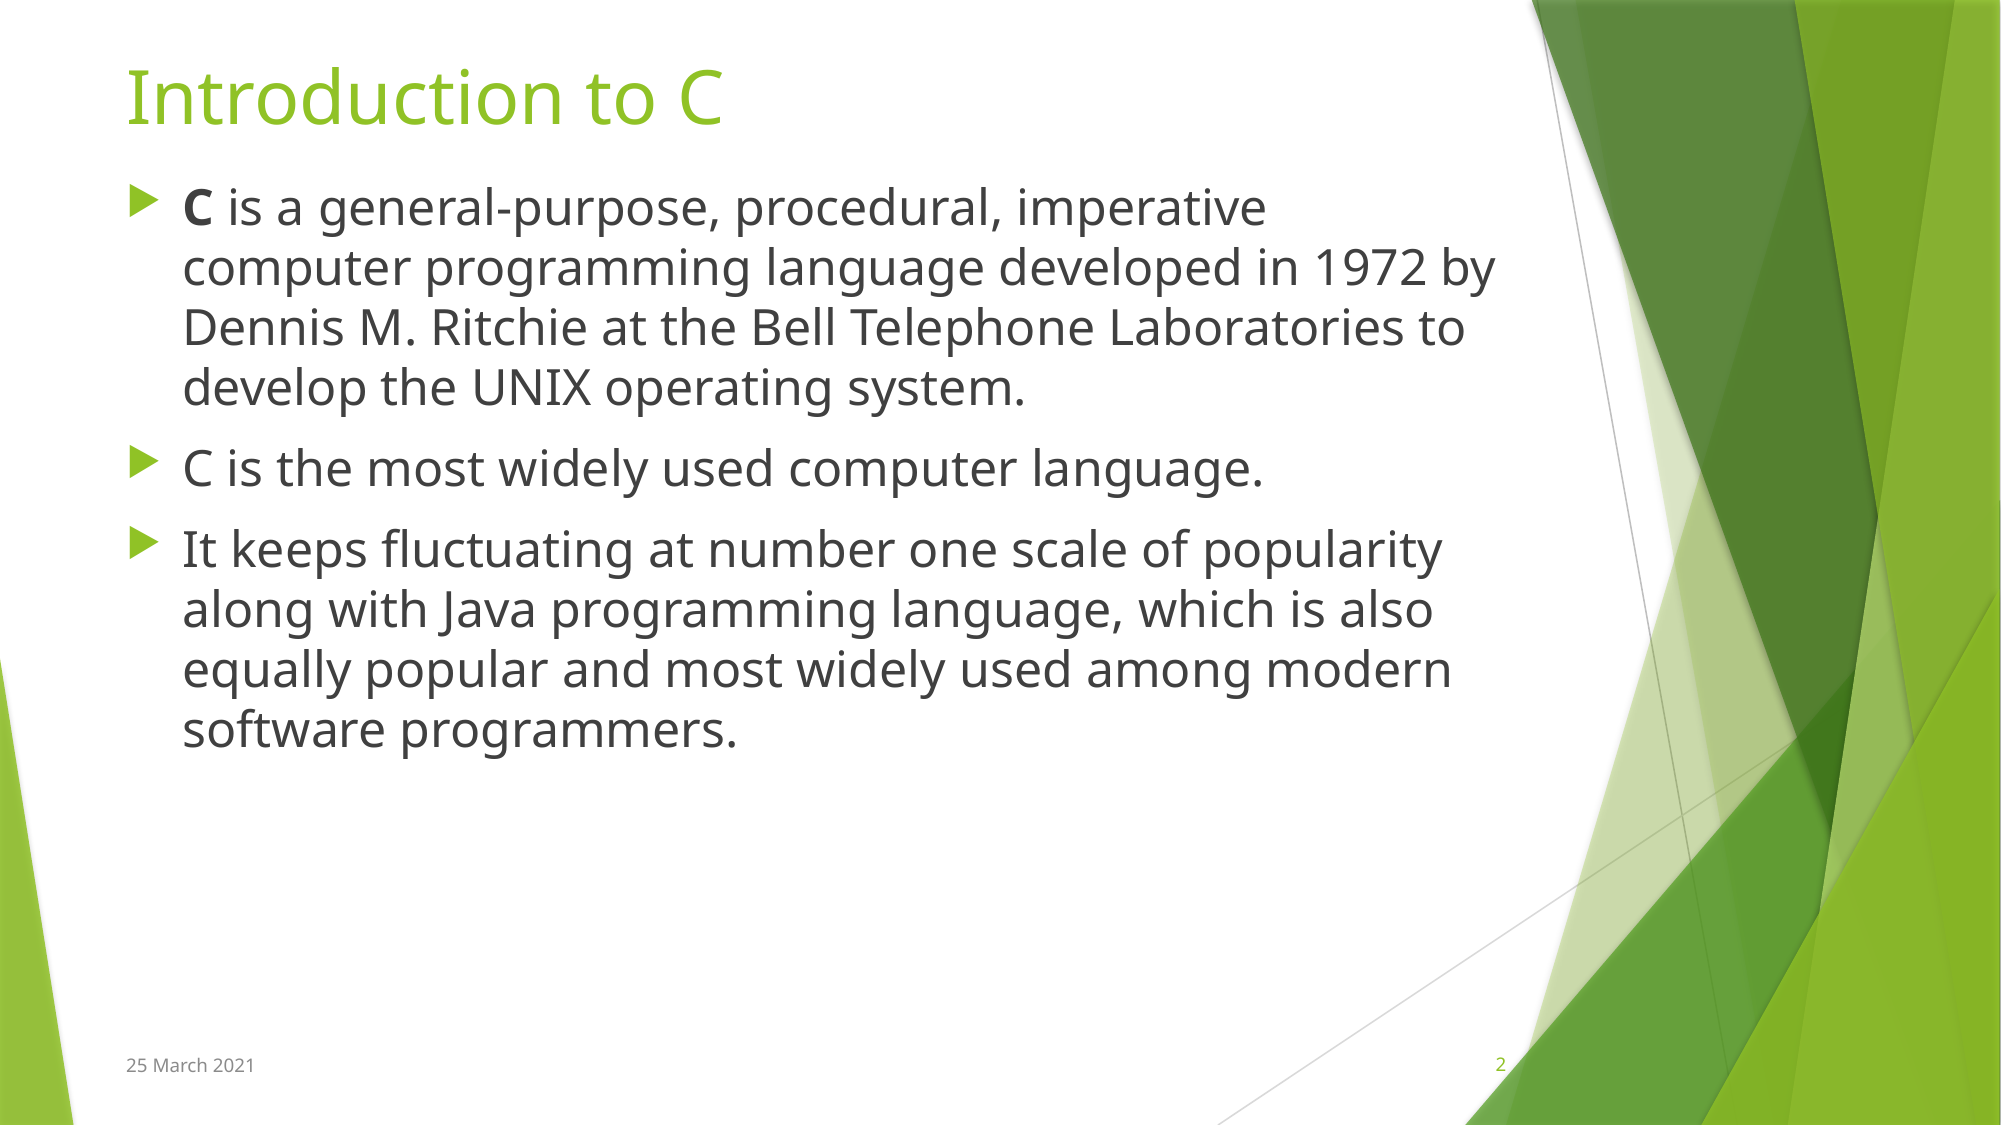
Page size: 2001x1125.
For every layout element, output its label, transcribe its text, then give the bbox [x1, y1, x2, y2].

list C is a general-purpose, procedural, imperative computer programming language developed in 1972 by Dennis M. Ritchie at the Bell Telephone Laboratories to develop the UNIX operating system. C is the most widely used computer language. It keeps fluctuating at number one scale of popularity along with Java programming language, which is also equally popular and most widely used among modern software programmers. [111, 168, 1522, 1036]
title Introduction to C [111, 41, 1522, 152]
footer 25 March 2021 [111, 1035, 1145, 1095]
slide_number 2 [1409, 1035, 1522, 1095]
